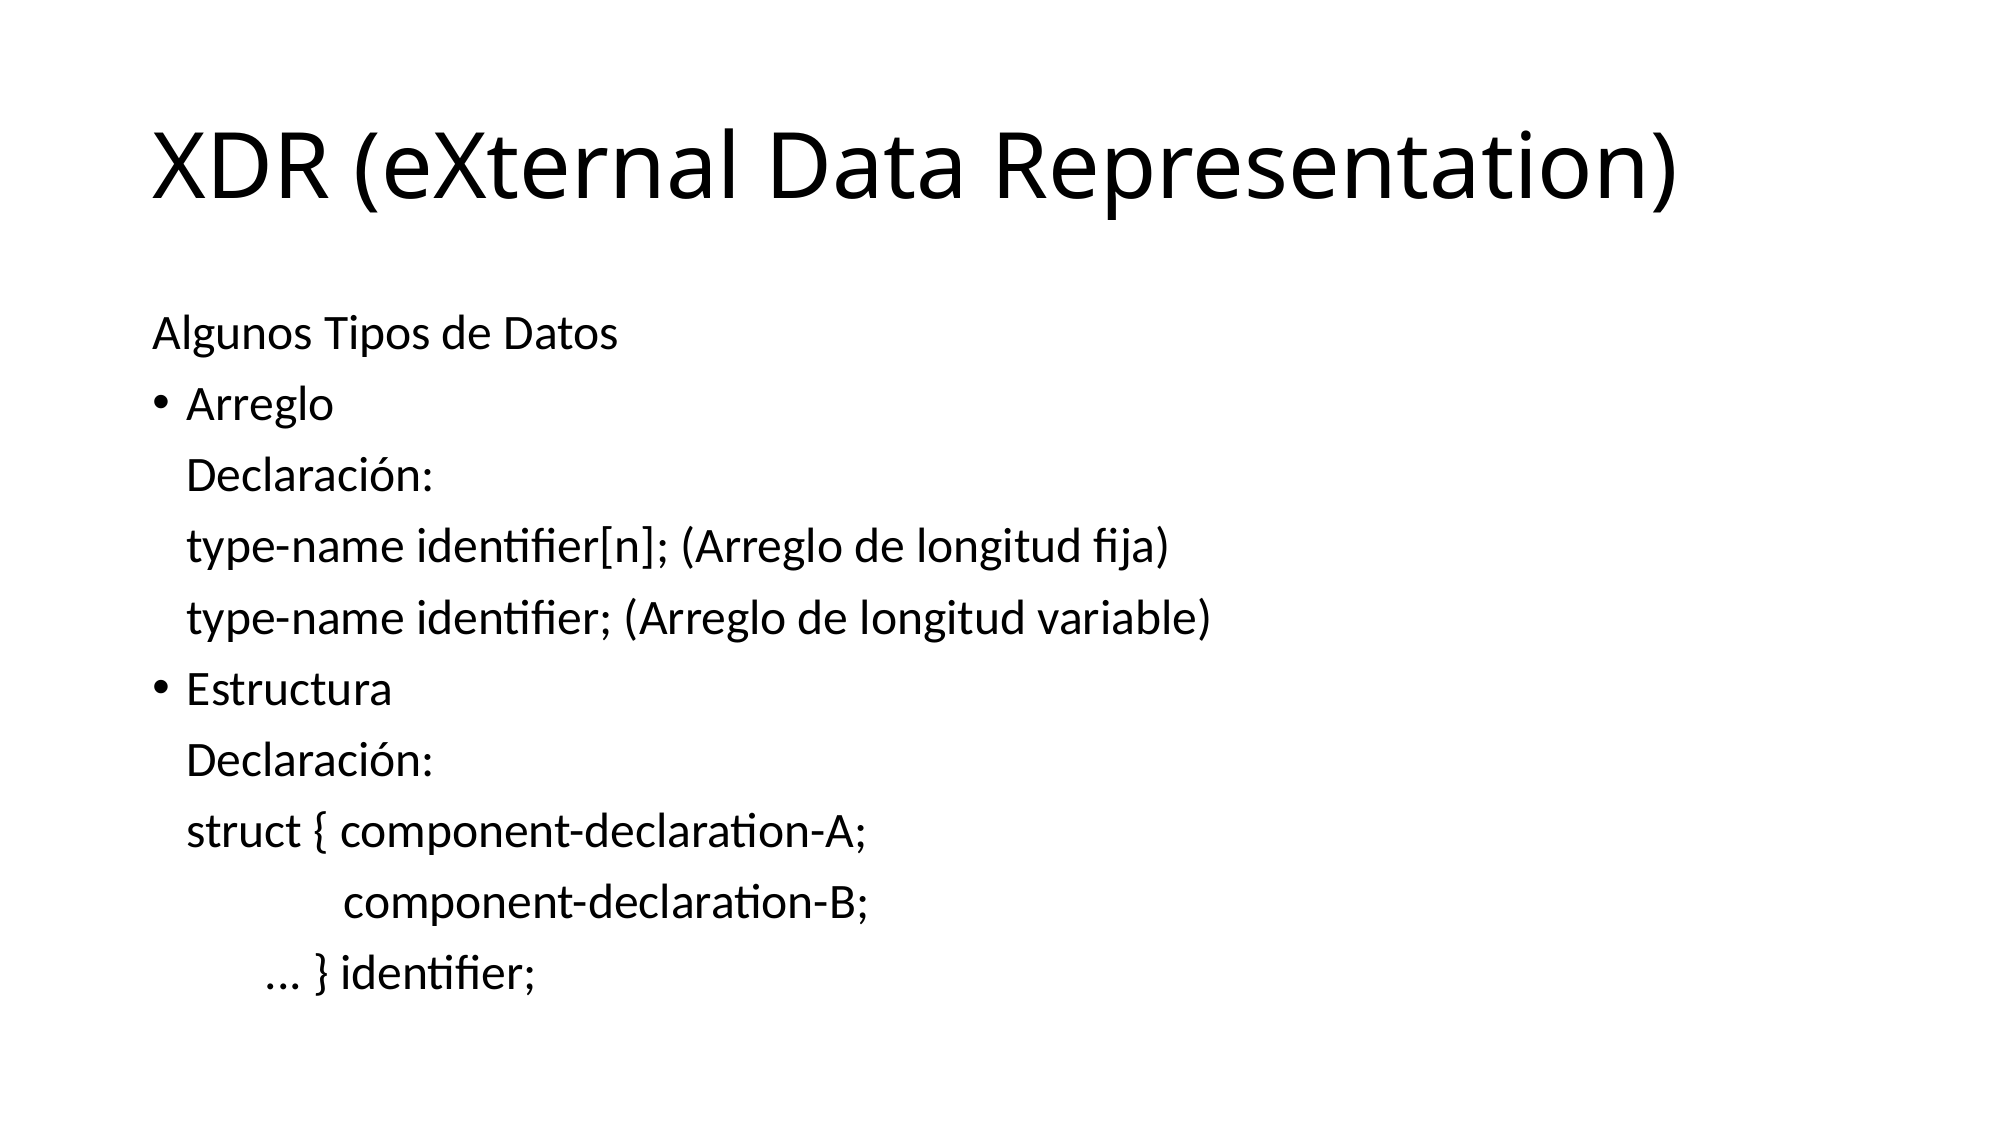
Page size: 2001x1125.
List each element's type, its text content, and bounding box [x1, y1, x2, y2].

list Algunos Tipos de Datos Arreglo Declaración: type-name identifier[n]; (Arreglo de longitud fija) type-name identifier; (Arreglo de longitud variable) Estructura Declaración: struct { component-declaration-A; component-declaration-B; ... } identifier; [137, 299, 1863, 1014]
title XDR (eXternal Data Representation) [137, 59, 1863, 278]
